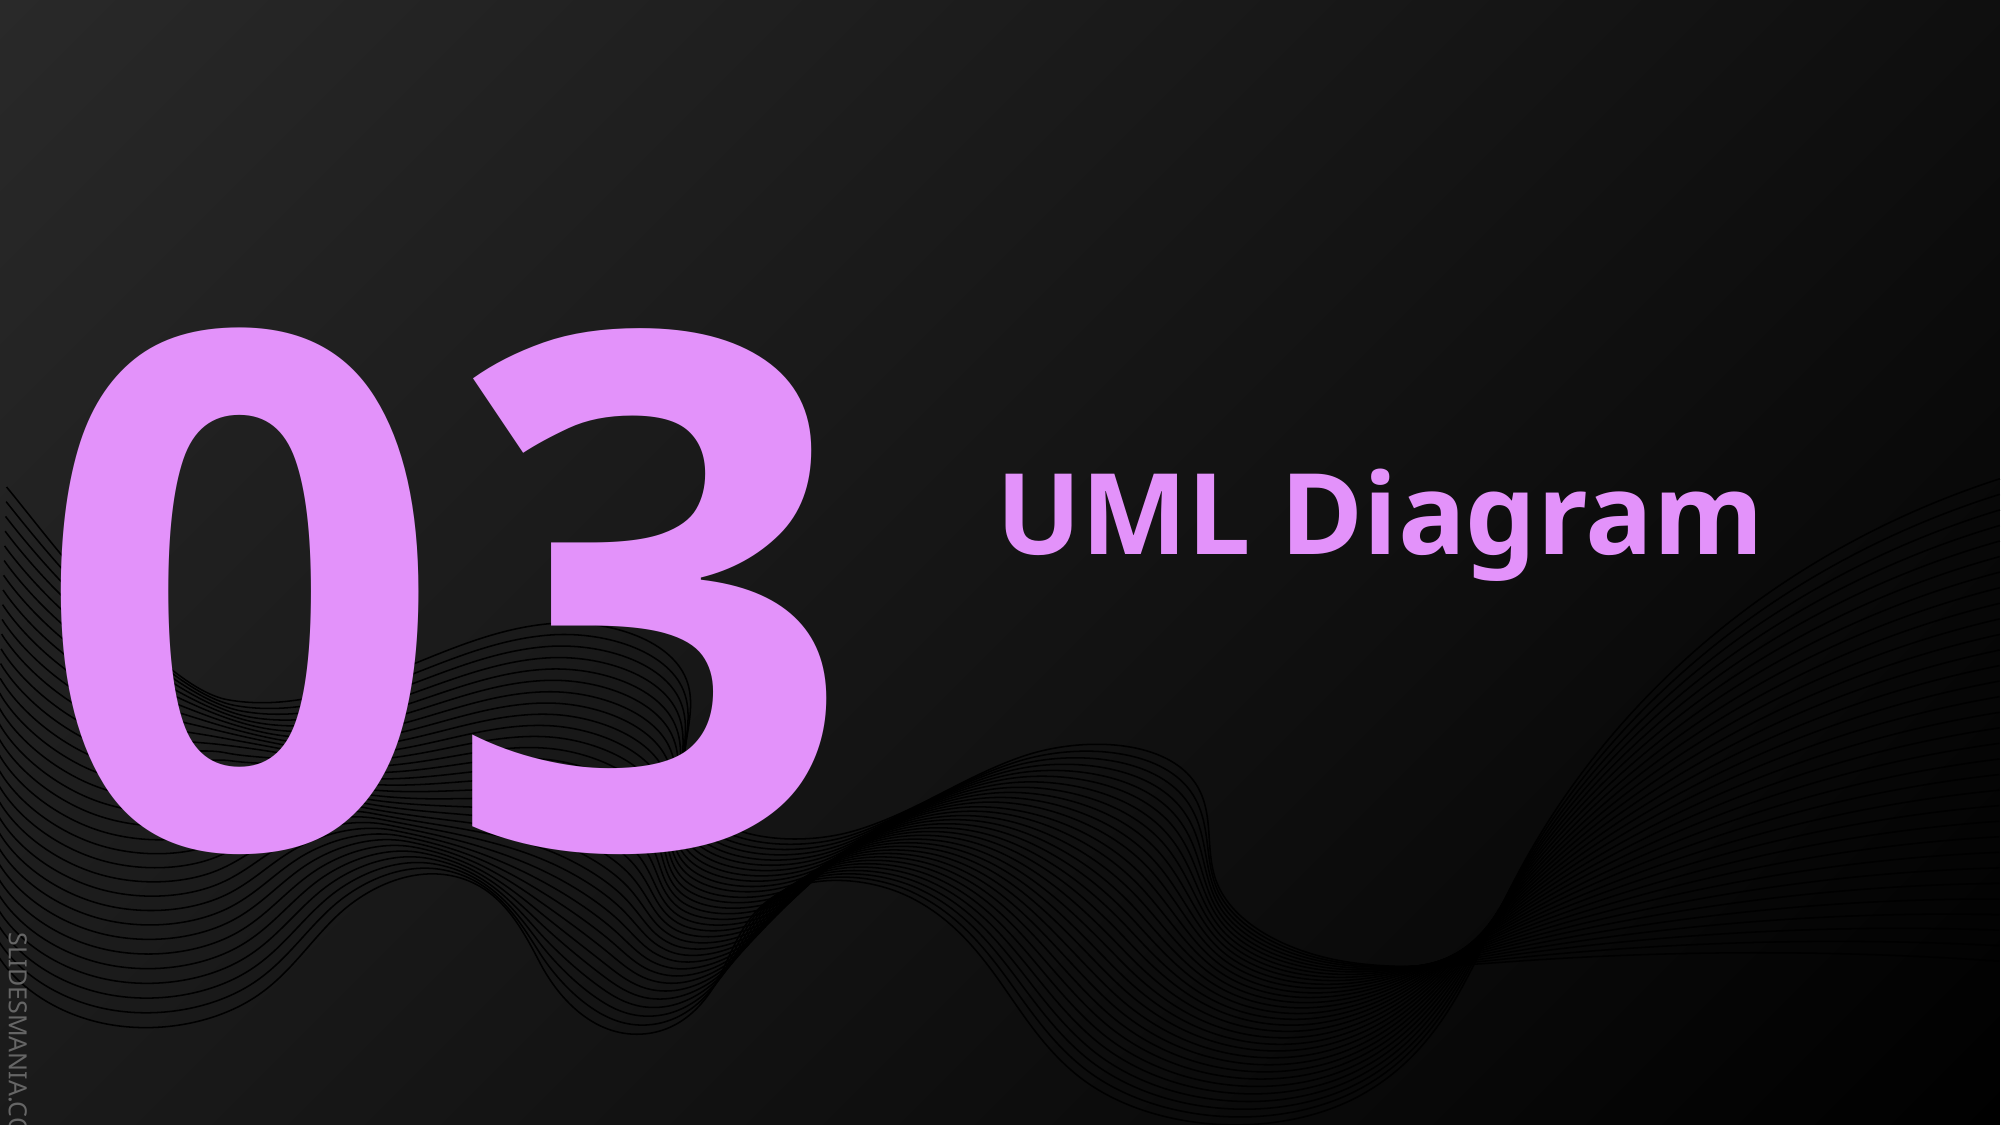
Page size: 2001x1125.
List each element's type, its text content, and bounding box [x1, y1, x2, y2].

text_box UML Diagram [825, 422, 1937, 727]
text_box 03 [0, 111, 892, 931]
